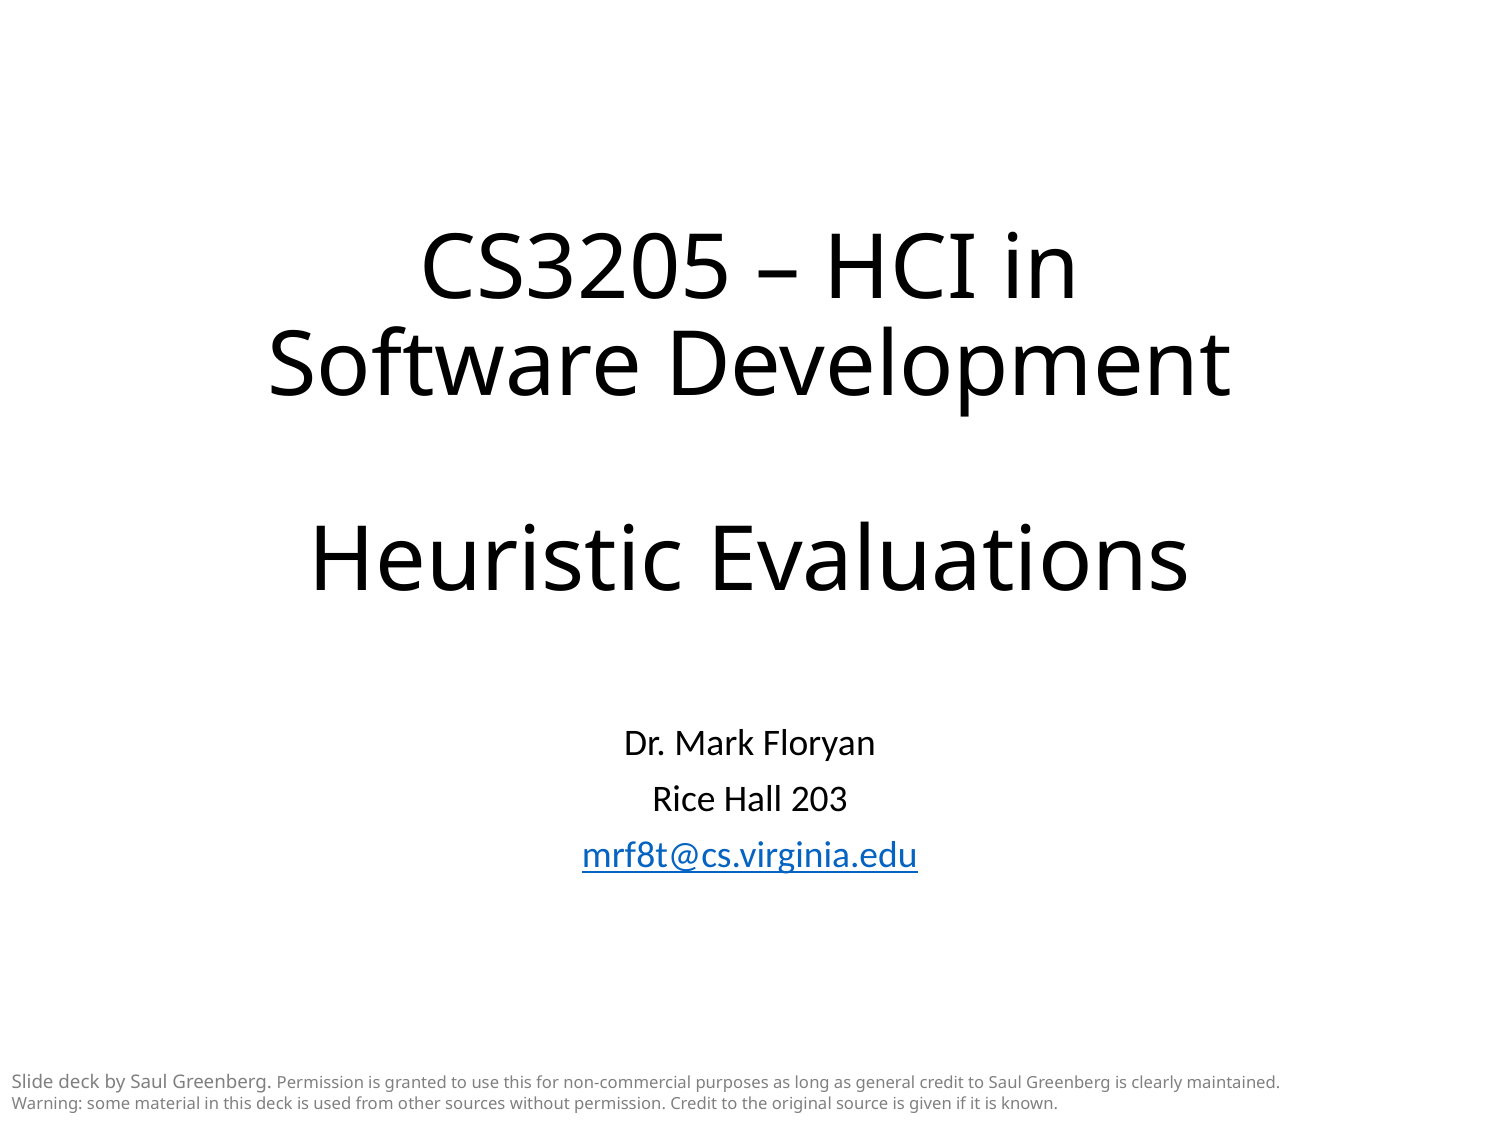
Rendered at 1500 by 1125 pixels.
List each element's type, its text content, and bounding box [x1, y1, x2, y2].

text_box Dr. Mark Floryan Rice Hall 203 mrf8t@cs.virginia.edu [187, 715, 1313, 988]
text_box CS3205 – HCI in Software Development Heuristic Evaluations [243, 131, 1257, 617]
text_box Slide deck by Saul Greenberg. Permission is granted to use this for non-commercial purposes as long as general credit to Saul Greenberg is clearly maintained. Warning: some material in this deck is used from other sources without permission. Credit to the original source is given if it is known. [11, 1062, 1471, 1113]
